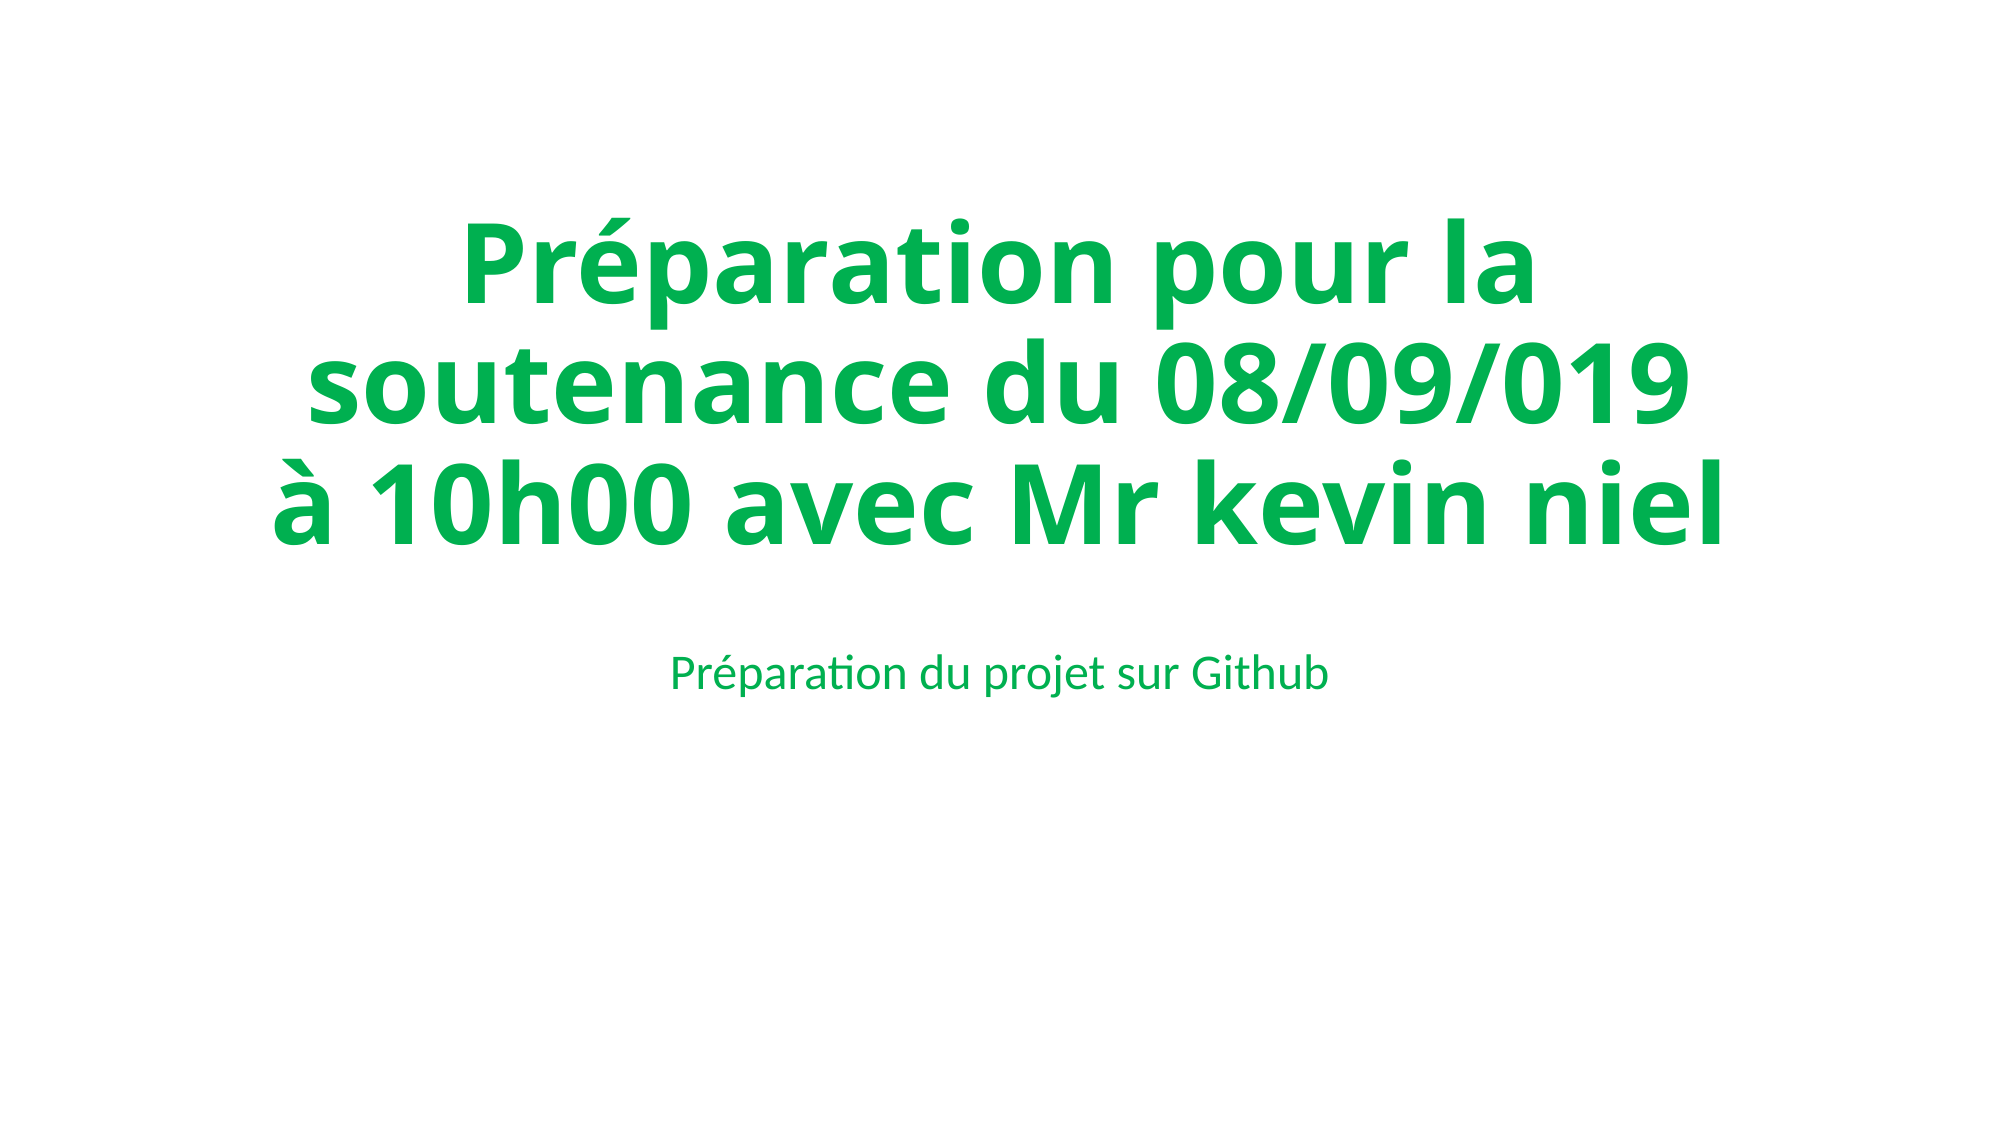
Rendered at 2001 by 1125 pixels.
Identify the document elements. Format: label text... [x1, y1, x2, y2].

title Préparation pour la soutenance du 08/09/019 à 10h00 avec Mr kevin niel [249, 184, 1750, 576]
subtitle Préparation du projet sur Github [249, 638, 1750, 863]
